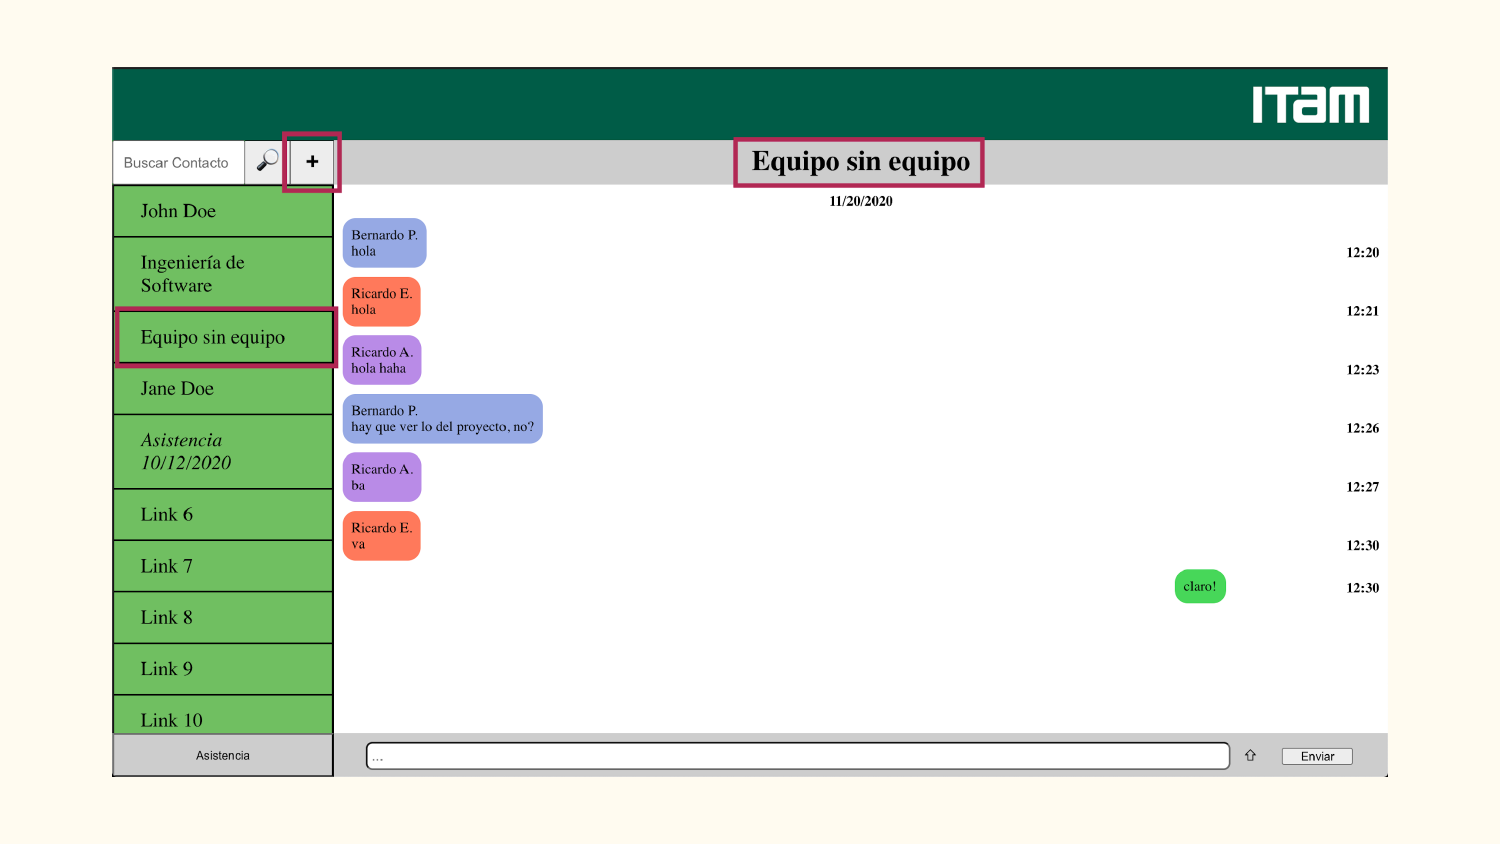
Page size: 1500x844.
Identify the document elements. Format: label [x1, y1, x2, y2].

picture [111, 67, 1389, 777]
